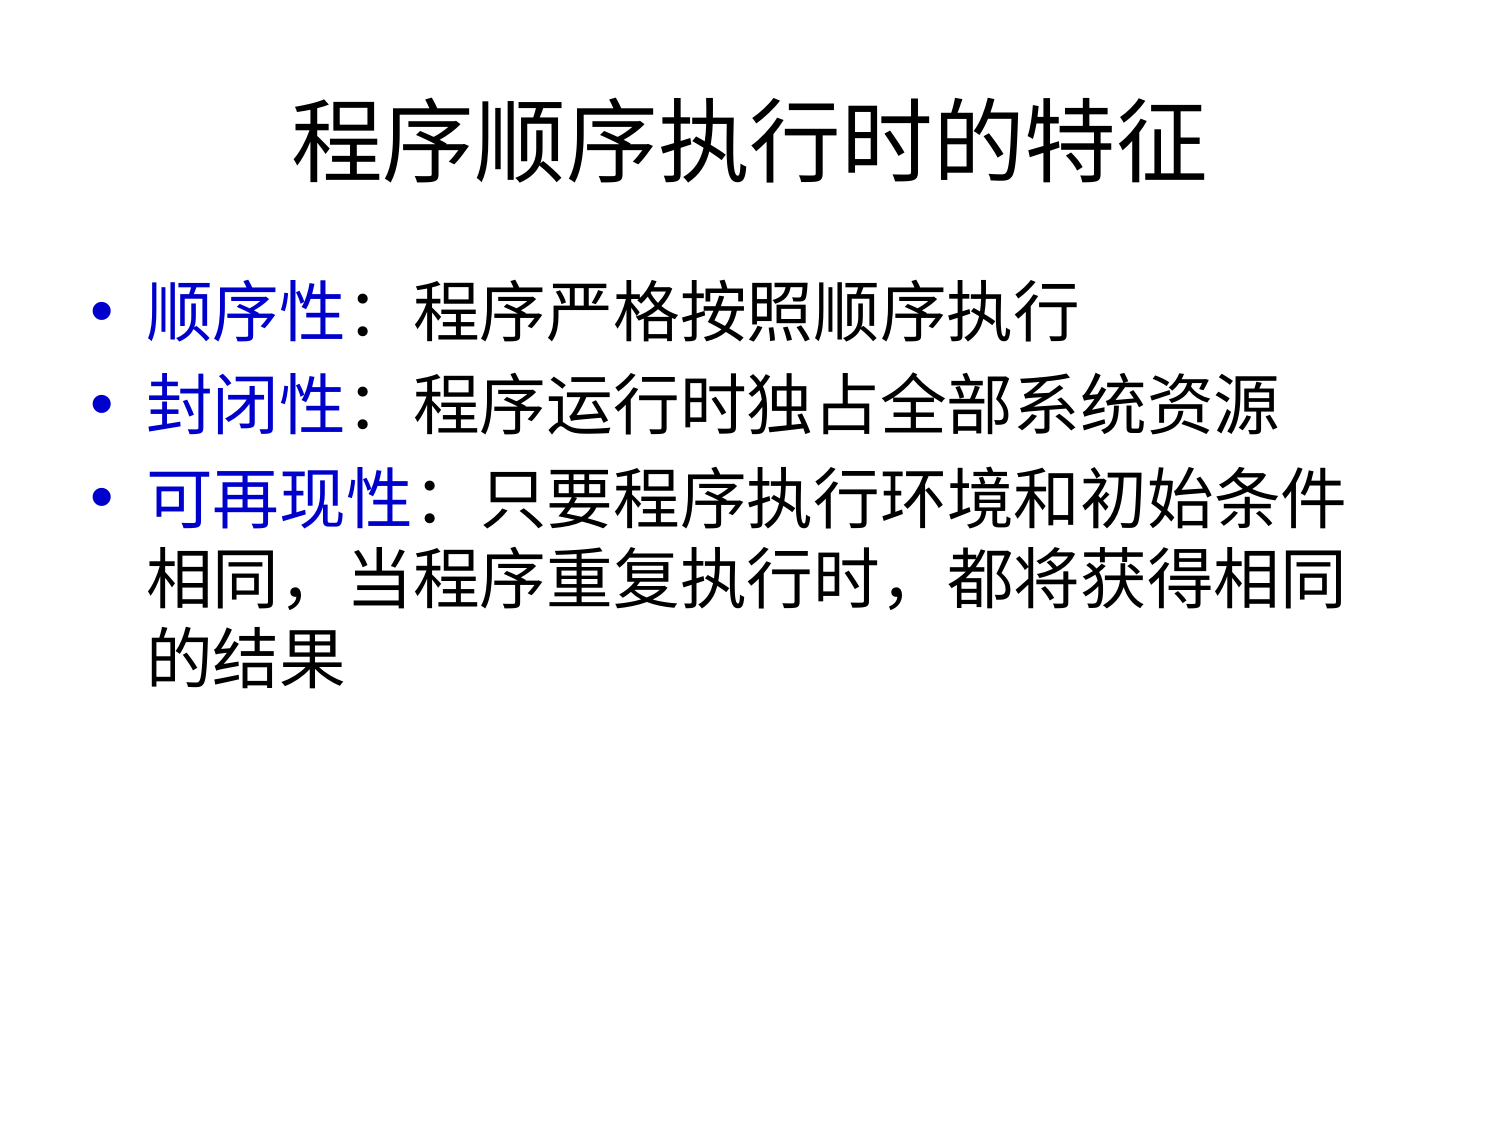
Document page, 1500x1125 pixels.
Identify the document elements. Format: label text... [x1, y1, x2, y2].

title 程序顺序执行时的特征 [75, 45, 1425, 233]
list 顺序性：程序严格按照顺序执行 封闭性：程序运行时独占全部系统资源 可再现性：只要程序执行环境和初始条件相同，当程序重复执行时，都将获得相同的结果 [75, 262, 1425, 1005]
